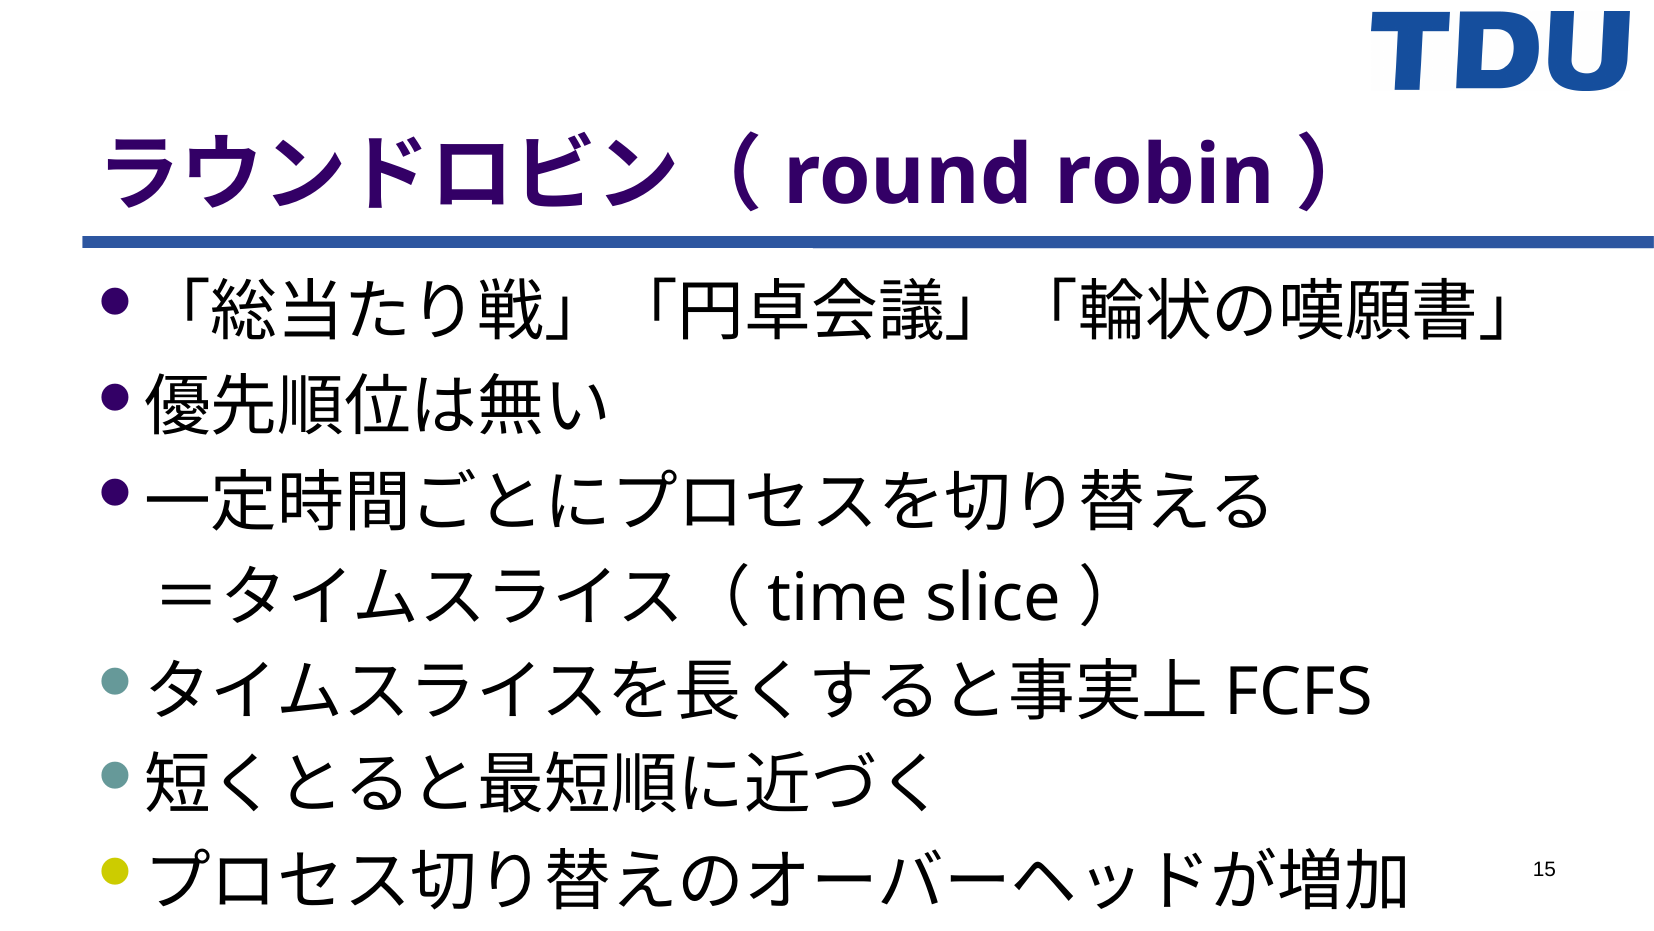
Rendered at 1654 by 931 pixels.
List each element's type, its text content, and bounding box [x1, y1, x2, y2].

list 「総当たり戦」「円卓会議」「輪状の嘆願書」 優先順位は無い 一定時間ごとにプロセスを切り替える ＝タイムスライス（time slice） タイムスライスを長くすると事実上FCFS 短くとると最短順に近づく プロセス切り替えのオーバーヘッドが増加 [82, 259, 1571, 926]
title ラウンドロビン（round robin） [82, 56, 1571, 228]
picture [1371, 11, 1630, 91]
